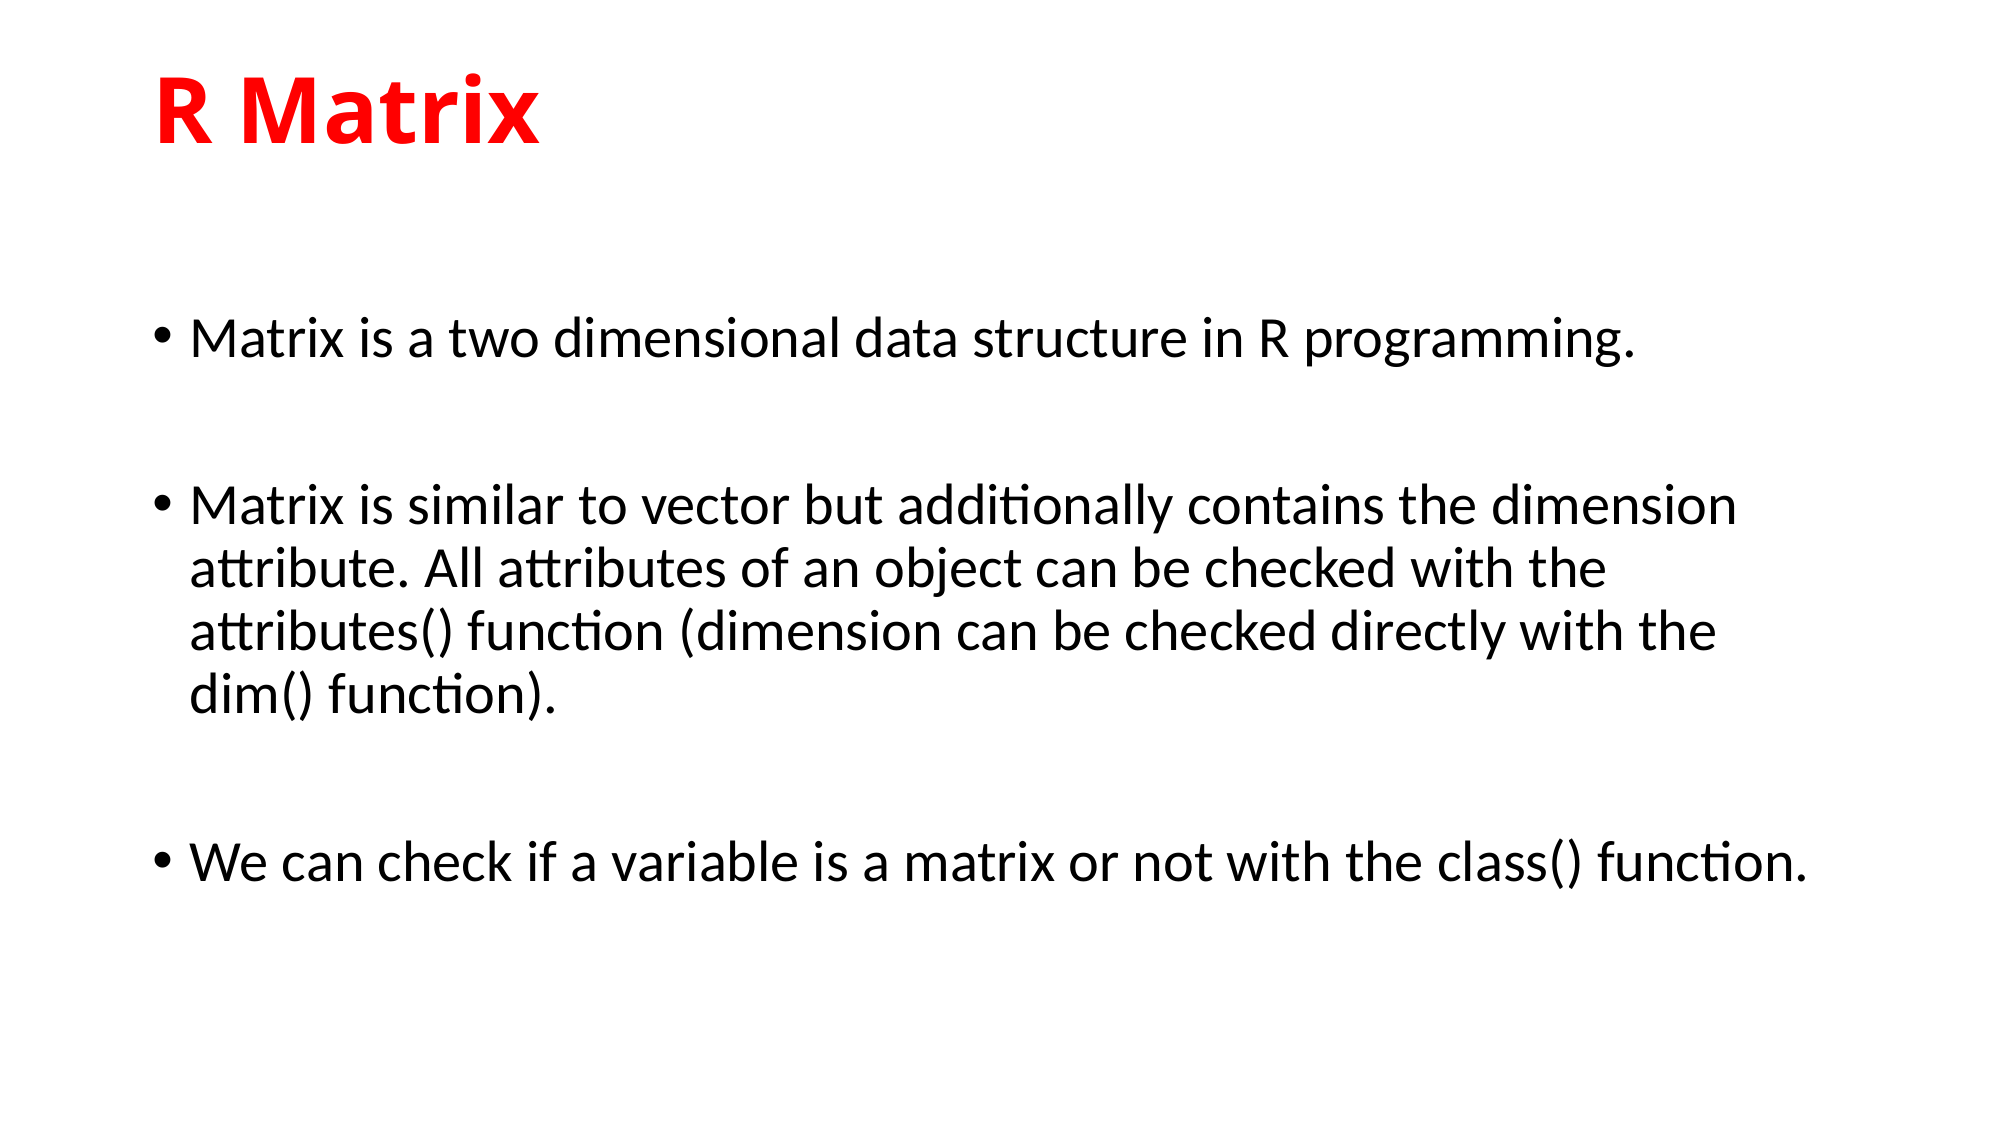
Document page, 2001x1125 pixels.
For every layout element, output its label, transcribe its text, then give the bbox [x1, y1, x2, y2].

title R Matrix [137, 59, 1863, 278]
list Matrix is a two dimensional data structure in R programming. Matrix is similar to vector but additionally contains the dimension attribute. All attributes of an object can be checked with the attributes() function (dimension can be checked directly with the dim() function). We can check if a variable is a matrix or not with the class() function. [137, 299, 1863, 1014]
